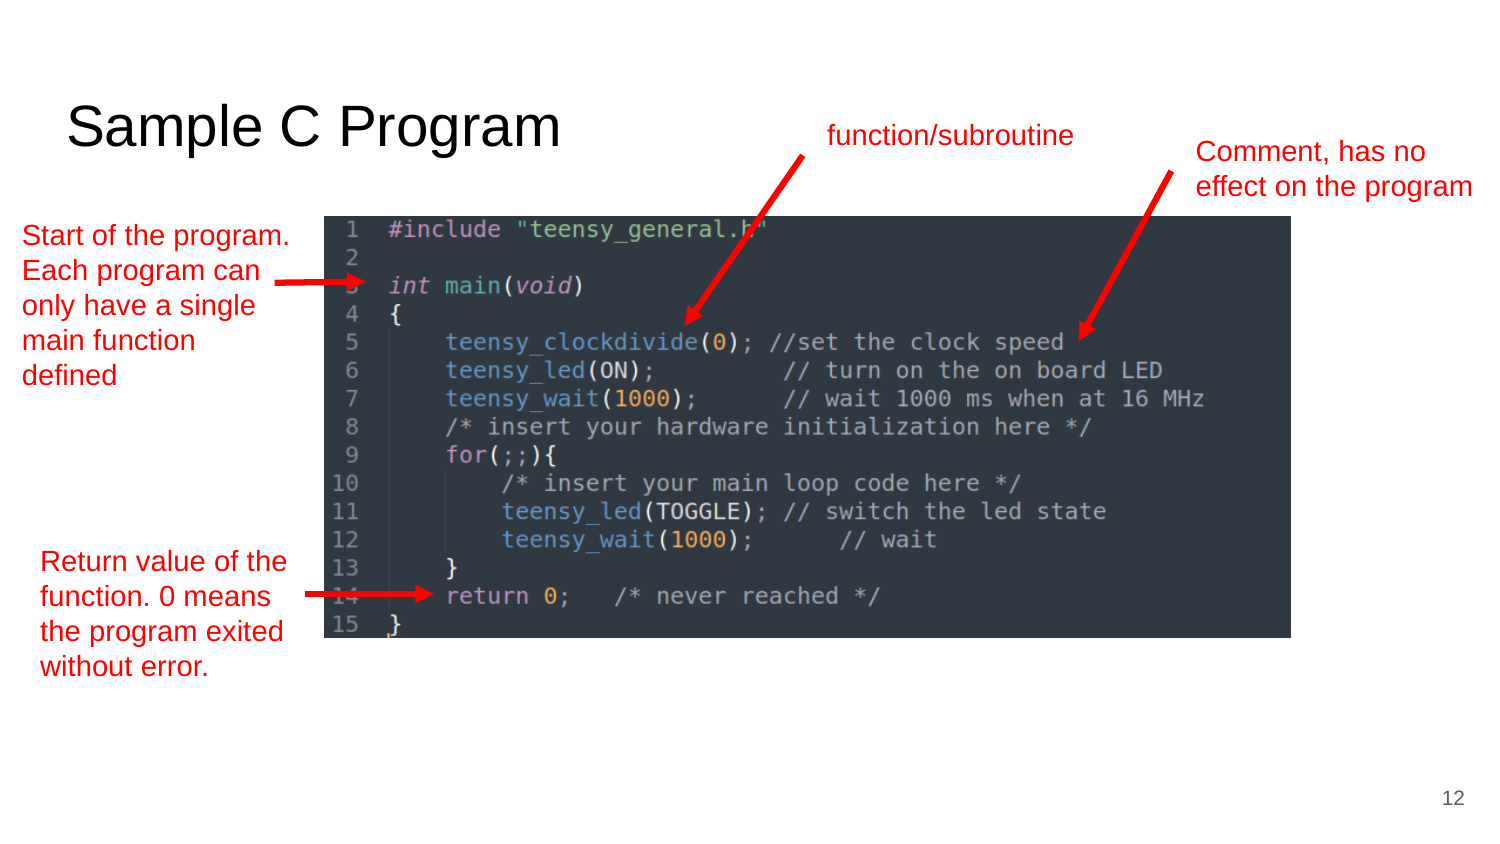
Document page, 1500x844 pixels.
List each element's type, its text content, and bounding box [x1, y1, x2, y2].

title Sample C Program [51, 72, 1449, 167]
picture [324, 216, 1291, 638]
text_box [684, 155, 804, 327]
text_box Start of the program. Each program can only have a single main function defined [6, 201, 307, 406]
text_box function/subroutine [812, 101, 1112, 167]
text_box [1078, 170, 1172, 342]
text_box Return value of the function. 0 means the program exited without error. [25, 527, 325, 697]
slide_number ‹#› [1389, 764, 1480, 830]
text_box Comment, has no effect on the program [1180, 116, 1500, 217]
